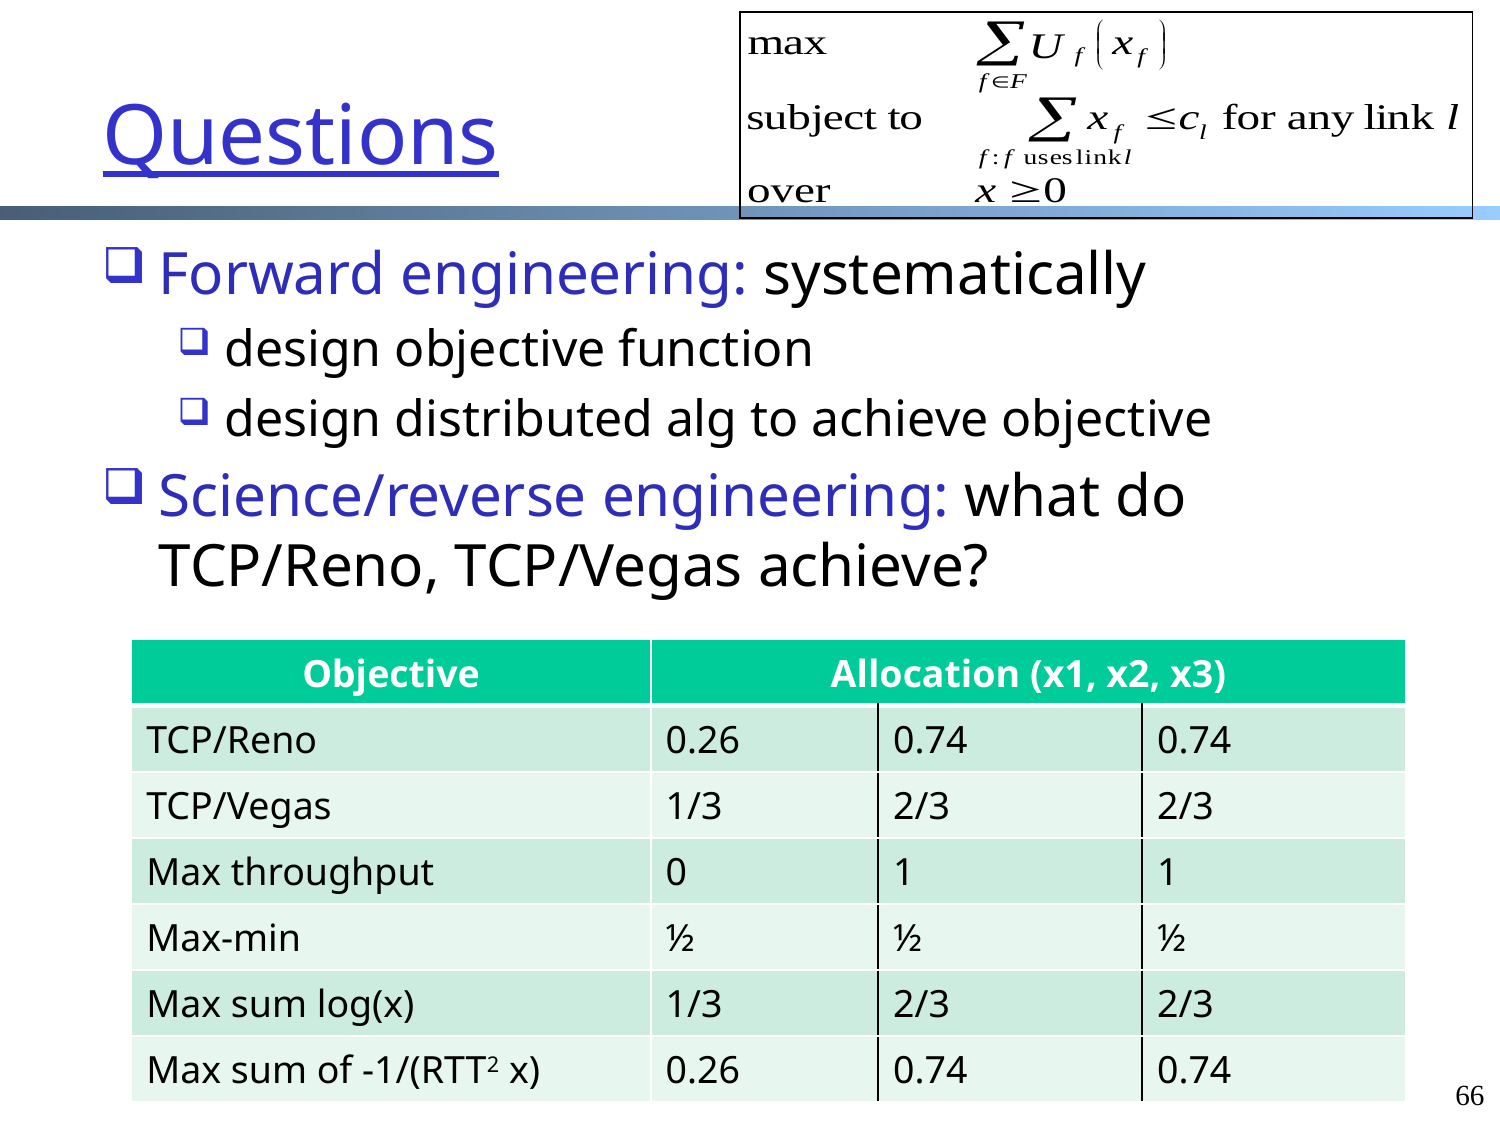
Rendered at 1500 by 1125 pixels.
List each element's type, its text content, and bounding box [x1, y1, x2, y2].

table_cell 1/3 [652, 773, 877, 837]
table_cell 2/3 [879, 971, 1141, 1035]
table_cell 2/3 [1143, 773, 1405, 837]
table_cell 2/3 [1143, 971, 1405, 1035]
table_cell 1/3 [652, 971, 877, 1035]
table_cell 1 [879, 839, 1141, 903]
table_cell 0.74 [1143, 1037, 1405, 1101]
table_cell Max throughput [132, 839, 650, 903]
table_cell ½ [1143, 905, 1405, 969]
table_cell Max sum log(x) [132, 971, 650, 1035]
table_header Allocation (x1, x2, x3) [652, 640, 1405, 703]
table_cell TCP/Vegas [132, 773, 650, 837]
table_cell 0.74 [879, 708, 1141, 771]
list Forward engineering: systematically design objective function design distributed alg to achieve objective Science/reverse engineering: what do TCP/Reno, TCP/Vegas achieve? [87, 228, 1472, 992]
table_cell Max-min [132, 905, 650, 969]
table_cell 2/3 [879, 773, 1141, 837]
table_cell TCP/Reno [132, 708, 650, 771]
table_cell 0.26 [652, 708, 877, 771]
table_cell 0.74 [1143, 708, 1405, 771]
table_cell 0.26 [652, 1037, 877, 1101]
slide_number 66 [1424, 1068, 1500, 1125]
table_cell Max sum of -1/(RTT2 x) [132, 1037, 650, 1101]
table_cell 0 [652, 839, 877, 903]
table_cell 0.74 [879, 1037, 1141, 1101]
table_cell ½ [652, 905, 877, 969]
table_cell 1 [1143, 839, 1405, 903]
table_cell ½ [879, 905, 1141, 969]
title Questions [87, 37, 739, 225]
table_header Objective [132, 640, 650, 703]
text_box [740, 12, 1472, 218]
